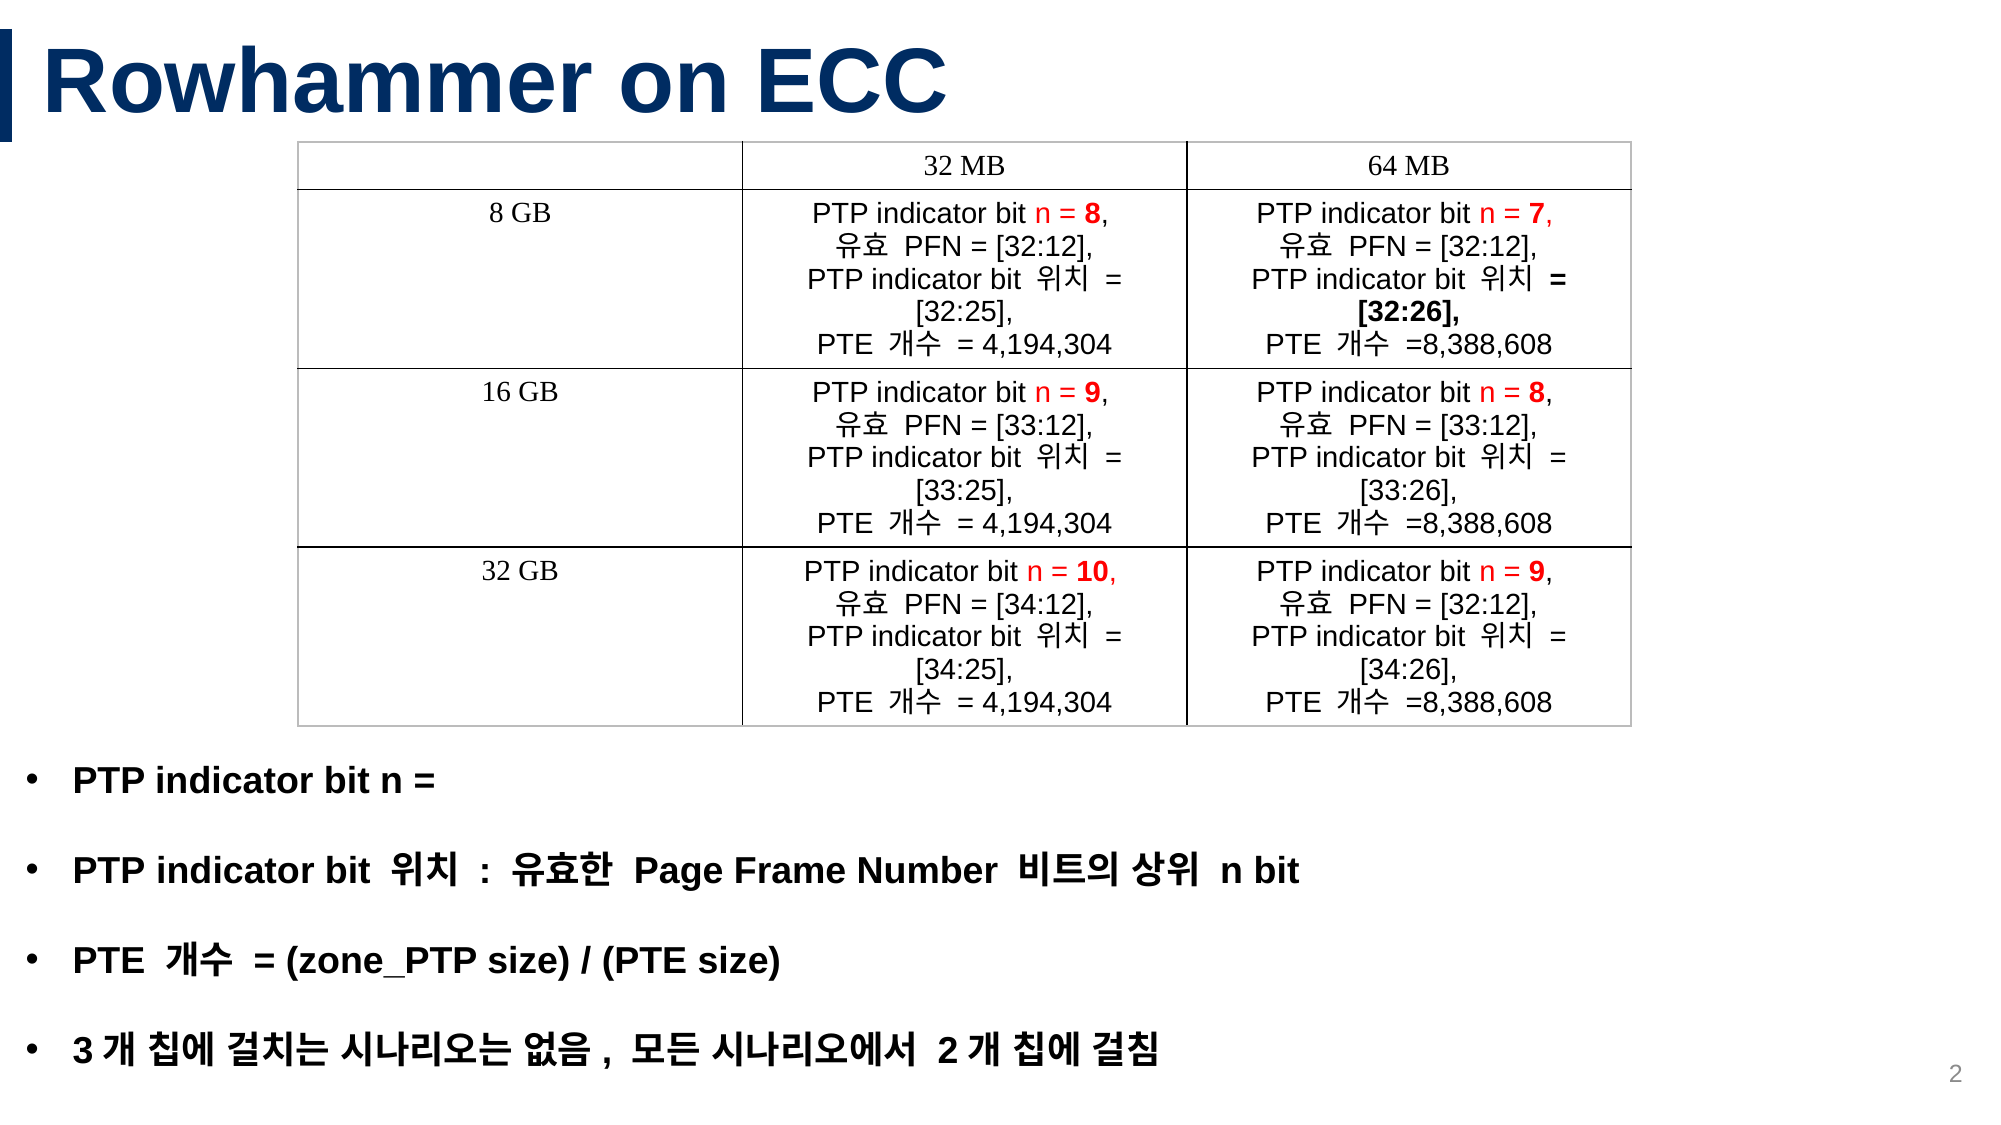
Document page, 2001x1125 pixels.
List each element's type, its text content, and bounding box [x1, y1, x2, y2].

table_cell PTP indicator bit n = 9, 유효 PFN = [33:12], PTP indicator bit 위치 = [33:25], PTE 개수 = 4,194,304 [743, 369, 1186, 546]
table_header 64 MB [1188, 143, 1630, 189]
table_cell PTP indicator bit n = 8, 유효 PFN = [33:12], PTP indicator bit 위치 = [33:26], PTE 개수 =8,388,608 [1188, 369, 1630, 546]
title Rowhammer on ECC [27, 28, 2000, 142]
table_cell 8 GB [299, 190, 742, 368]
table_cell PTP indicator bit n = 7, 유효 PFN = [32:12], PTP indicator bit 위치 = [32:26], PTE 개수 =8,388,608 [1188, 190, 1630, 368]
table_cell PTP indicator bit n = 8, 유효 PFN = [32:12], PTP indicator bit 위치 = [32:25], PTE 개수 = 4,194,304 [743, 190, 1186, 368]
table_cell PTP indicator bit n = 9, 유효 PFN = [32:12], PTP indicator bit 위치 = [34:26], PTE 개수 =8,388,608 [1188, 548, 1630, 725]
table_cell 16 GB [299, 369, 742, 546]
slide_number 2 [1527, 1042, 1978, 1103]
table_cell PTP indicator bit n = 10, 유효 PFN = [34:12], PTP indicator bit 위치 = [34:25], PTE 개수 = 4,194,304 [743, 548, 1186, 725]
table_cell 32 GB [299, 548, 742, 725]
table_header [299, 143, 742, 189]
table_header 32 MB [743, 143, 1186, 189]
